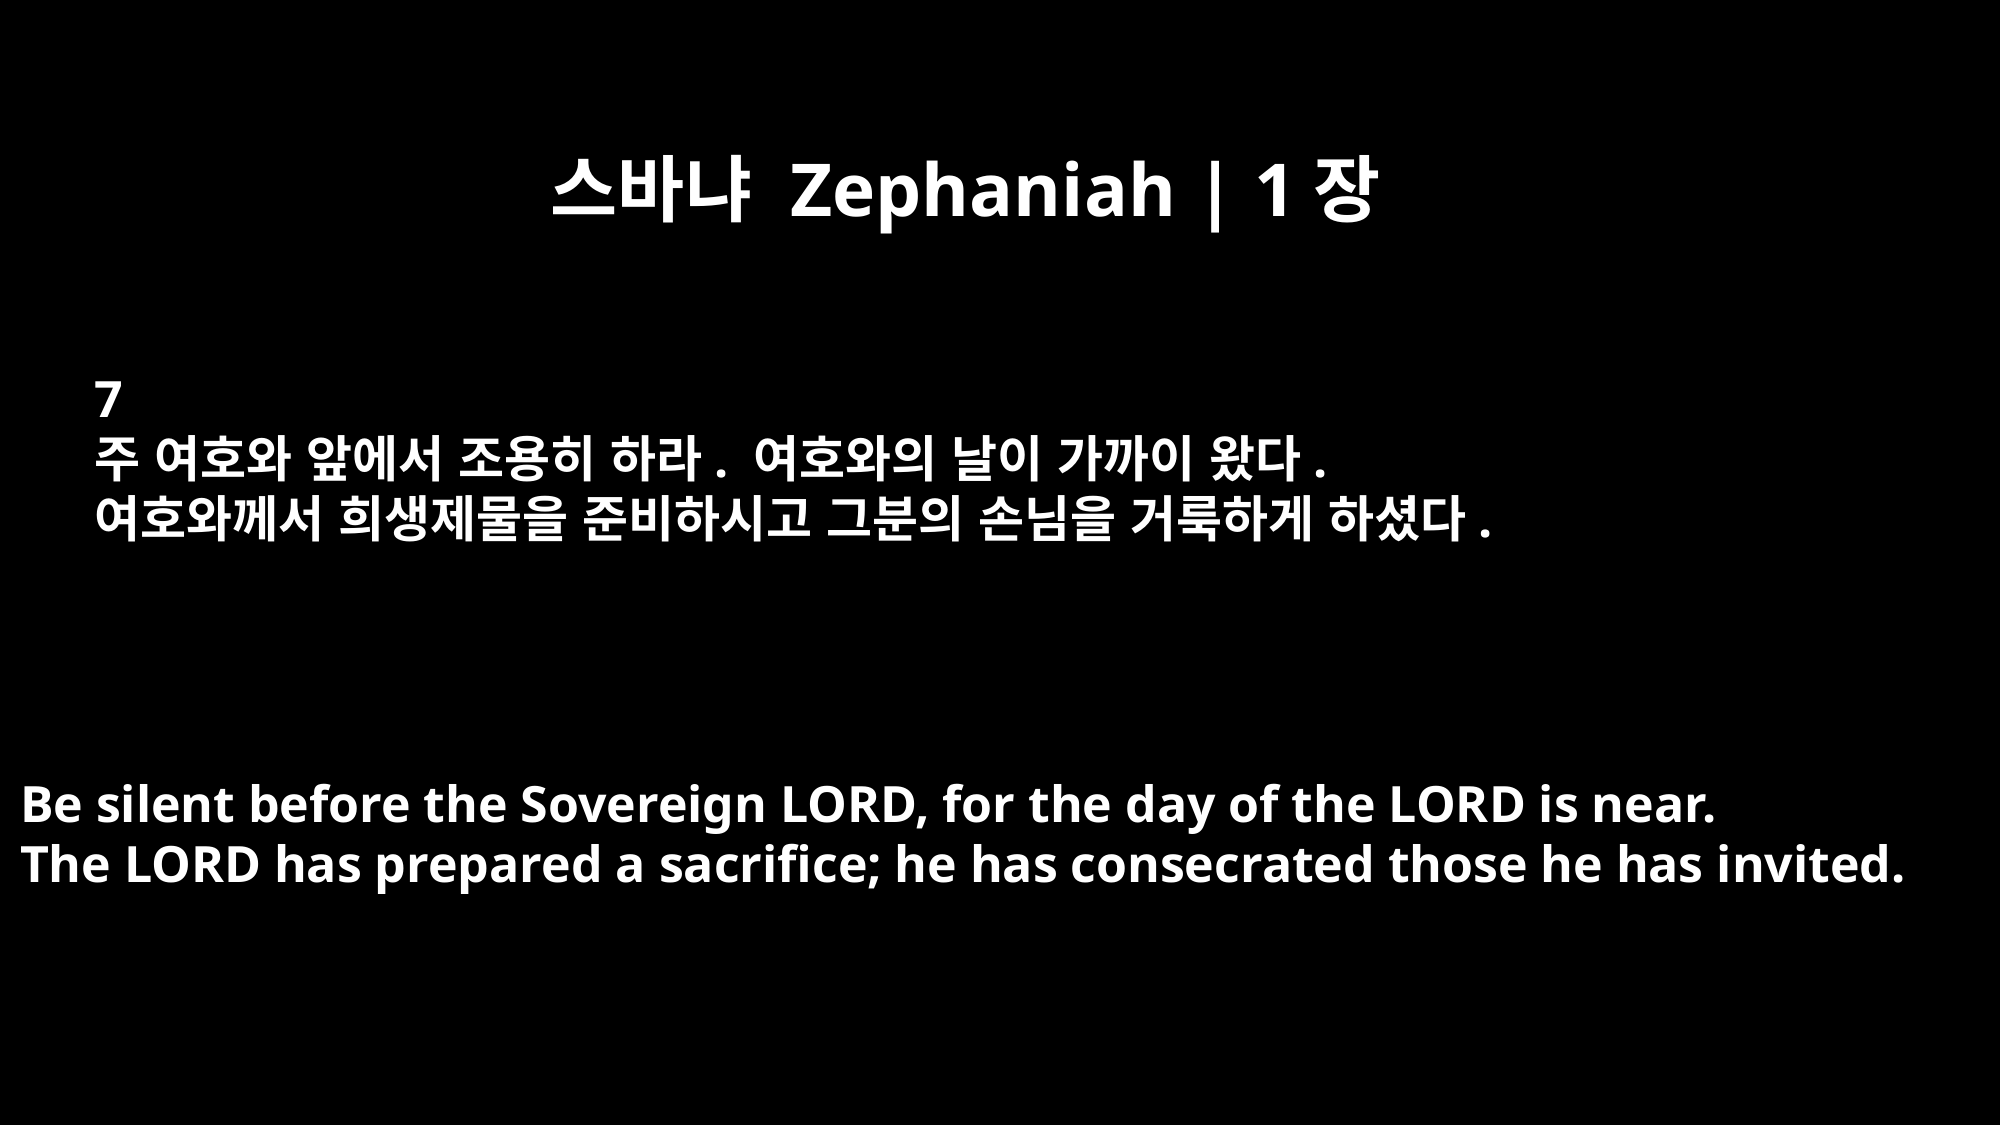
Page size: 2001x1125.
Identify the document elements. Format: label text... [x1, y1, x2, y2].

text_box 7 주 여호와 앞에서 조용히 하라. 여호와의 날이 가까이 왔다. 여호와께서 희생제물을 준비하시고 그분의 손님을 거룩하게 하셨다. [80, 359, 1508, 555]
text_box Be silent before the Sovereign LORD, for the day of the LORD is near. The LORD has prepared a sacrifice; he has consecrated those he has invited. [5, 764, 1922, 900]
text_box 스바냐 Zephaniah | 1장 [535, 136, 1397, 239]
